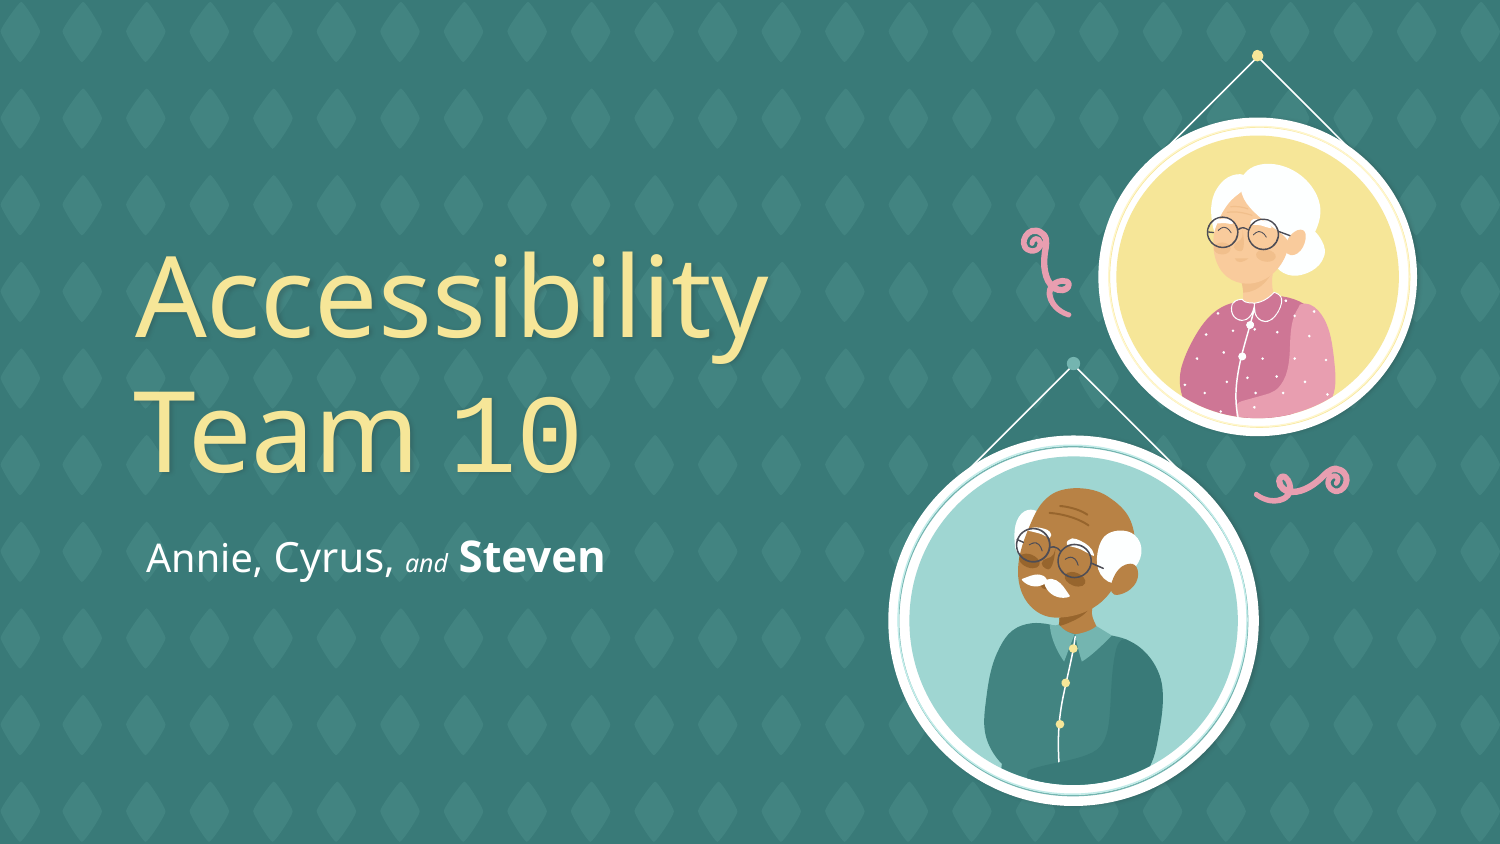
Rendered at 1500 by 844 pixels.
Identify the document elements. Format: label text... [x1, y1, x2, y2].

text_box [888, 356, 1260, 807]
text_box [1002, 223, 1093, 355]
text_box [1265, 446, 1351, 515]
title Accessibility Team 10 [118, 192, 966, 529]
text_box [1098, 49, 1418, 437]
subtitle Annie, Cyrus, and Steven [130, 514, 632, 688]
